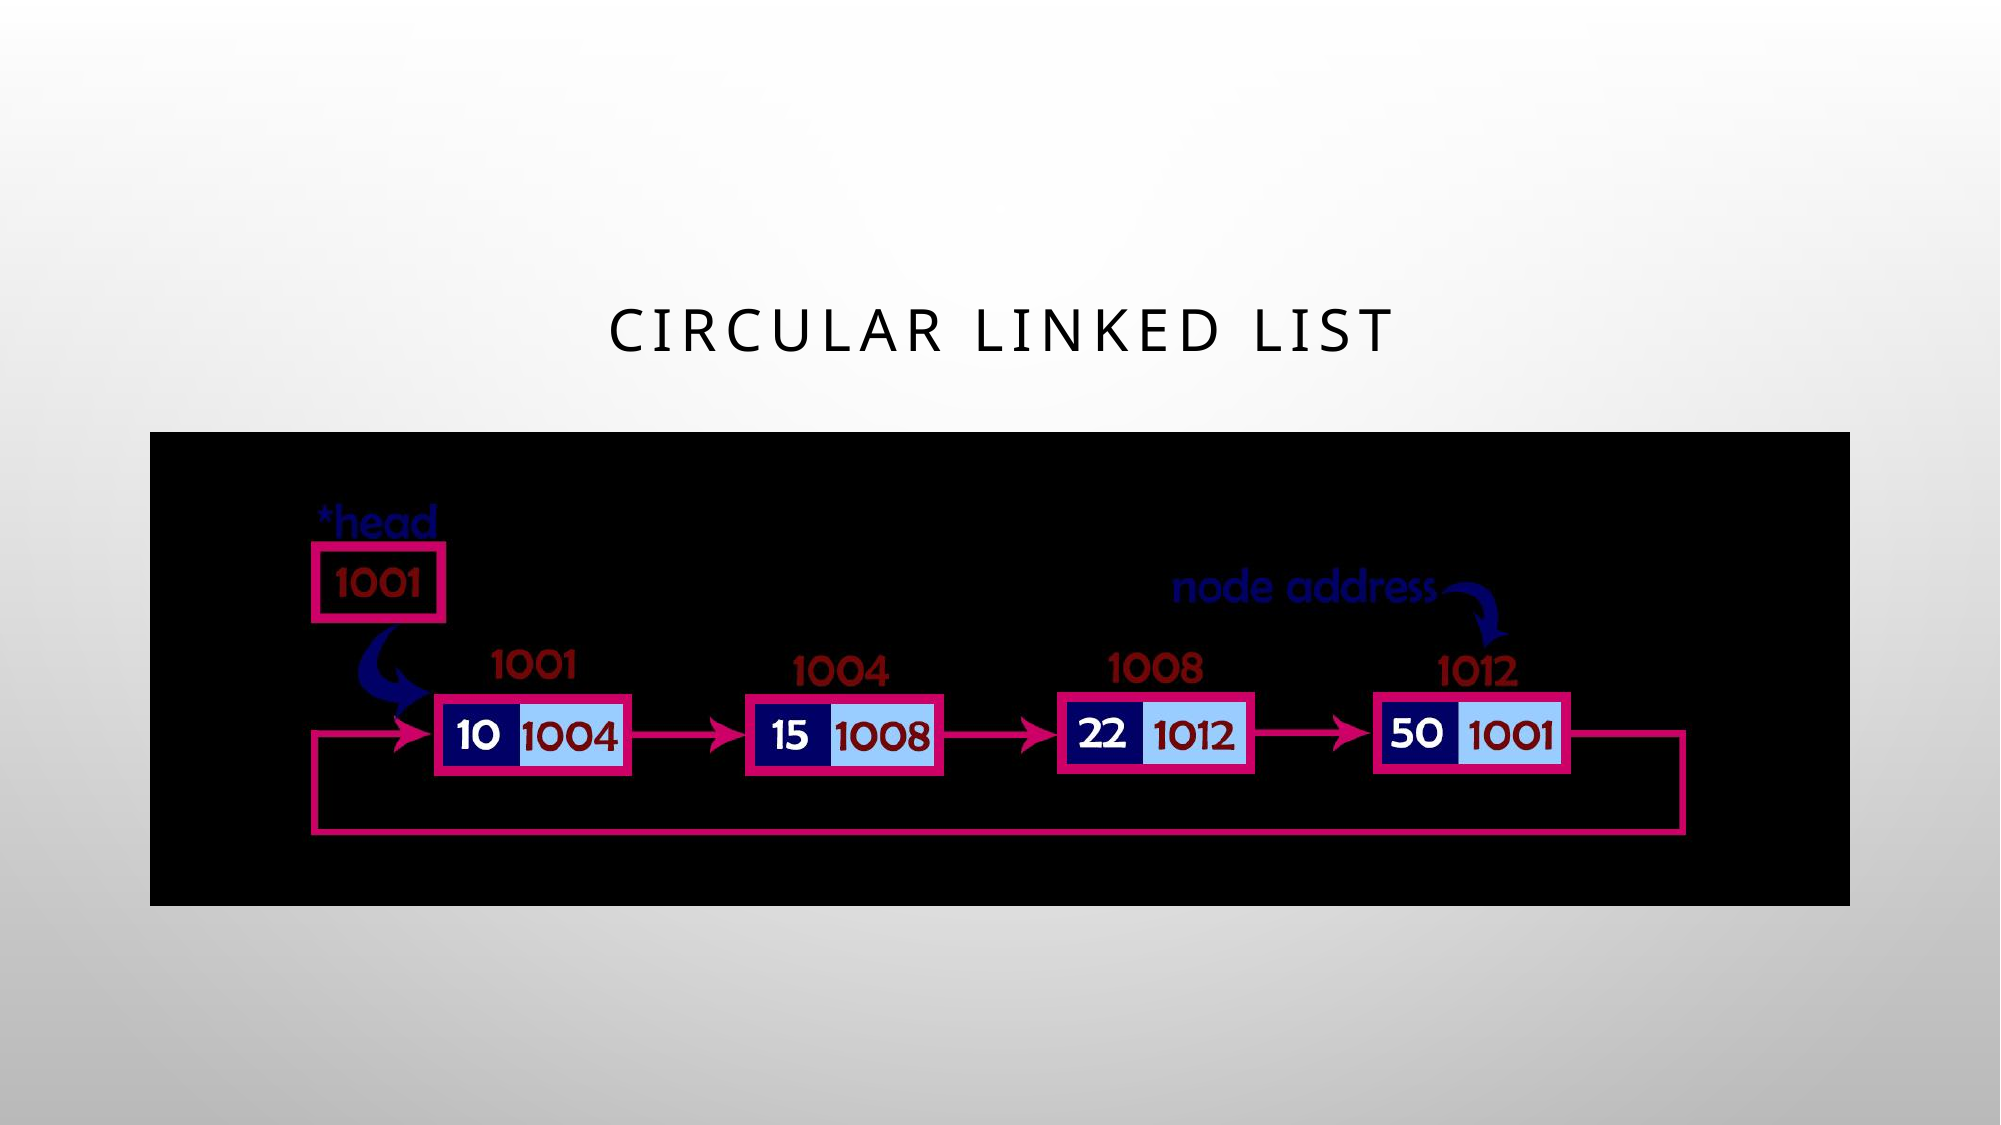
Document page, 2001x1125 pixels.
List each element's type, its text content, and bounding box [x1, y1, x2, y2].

picture [0, 0, 2000, 1125]
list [149, 432, 1851, 906]
title Circular linked list [149, 101, 1851, 364]
